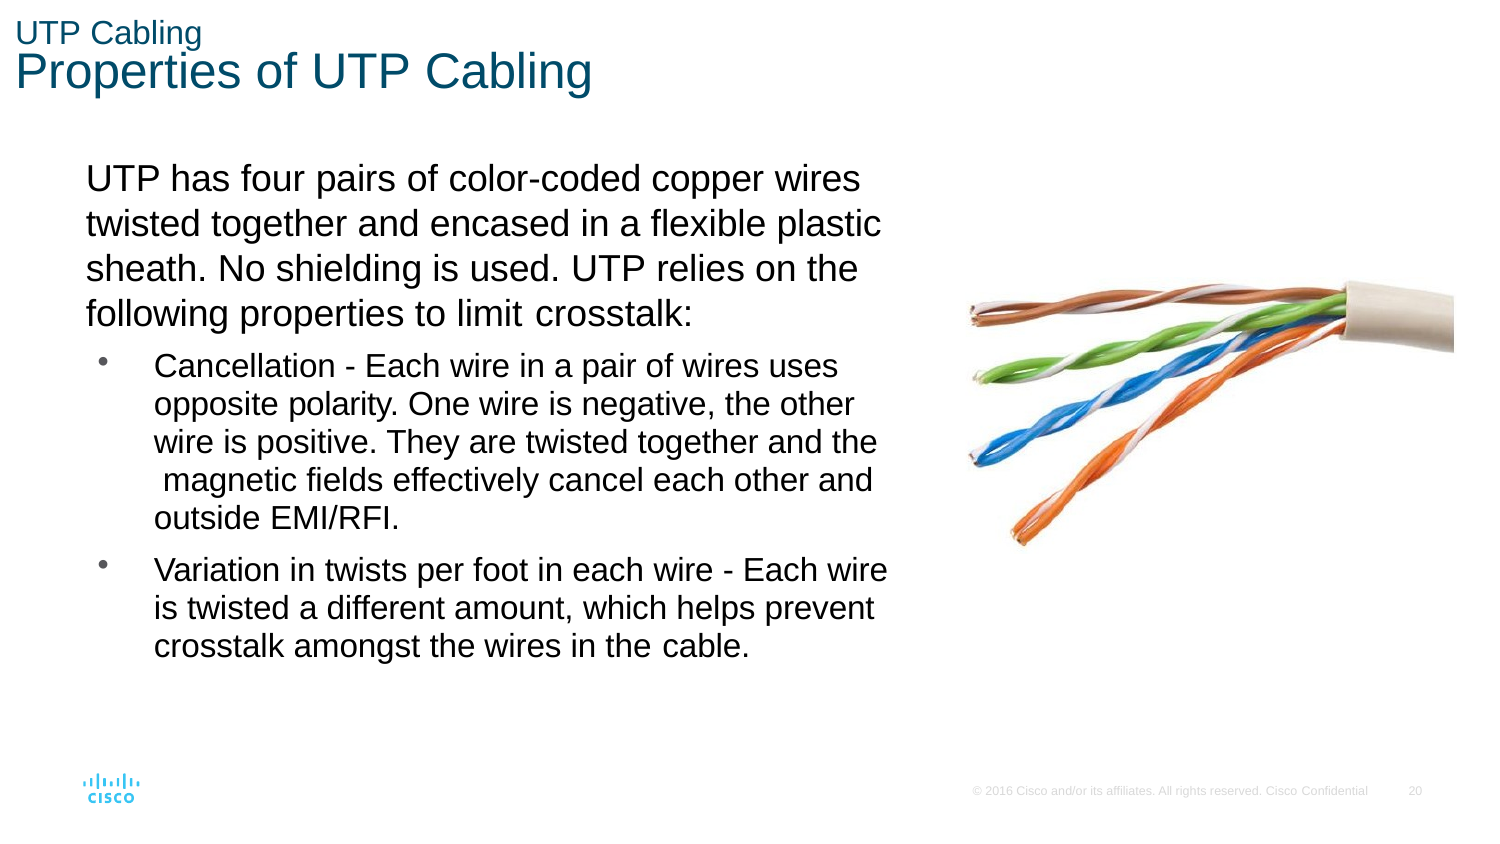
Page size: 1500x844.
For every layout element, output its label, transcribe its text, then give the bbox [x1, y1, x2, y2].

text_box UTP has four pairs of color-coded copper wires twisted together and encased in a flexible plastic sheath. No shielding is used. UTP relies on the following properties to limit crosstalk: Cancellation - Each wire in a pair of wires uses opposite polarity. One wire is negative, the other wire is positive. They are twisted together and the magnetic fields effectively cancel each other and outside EMI/RFI. Variation in twists per foot in each wire - Each wire is twisted a different amount, which helps prevent crosstalk amongst the wires in the cable. [83, 152, 899, 664]
text_box [965, 277, 1457, 554]
footer © 2016 Cisco and/or its affiliates. All rights reserved. Cisco Confidential [970, 782, 1381, 844]
title Properties of UTP Cabling [12, 36, 597, 180]
slide_number 23 [1402, 782, 1429, 844]
text_box UTP Cabling [12, 9, 206, 36]
